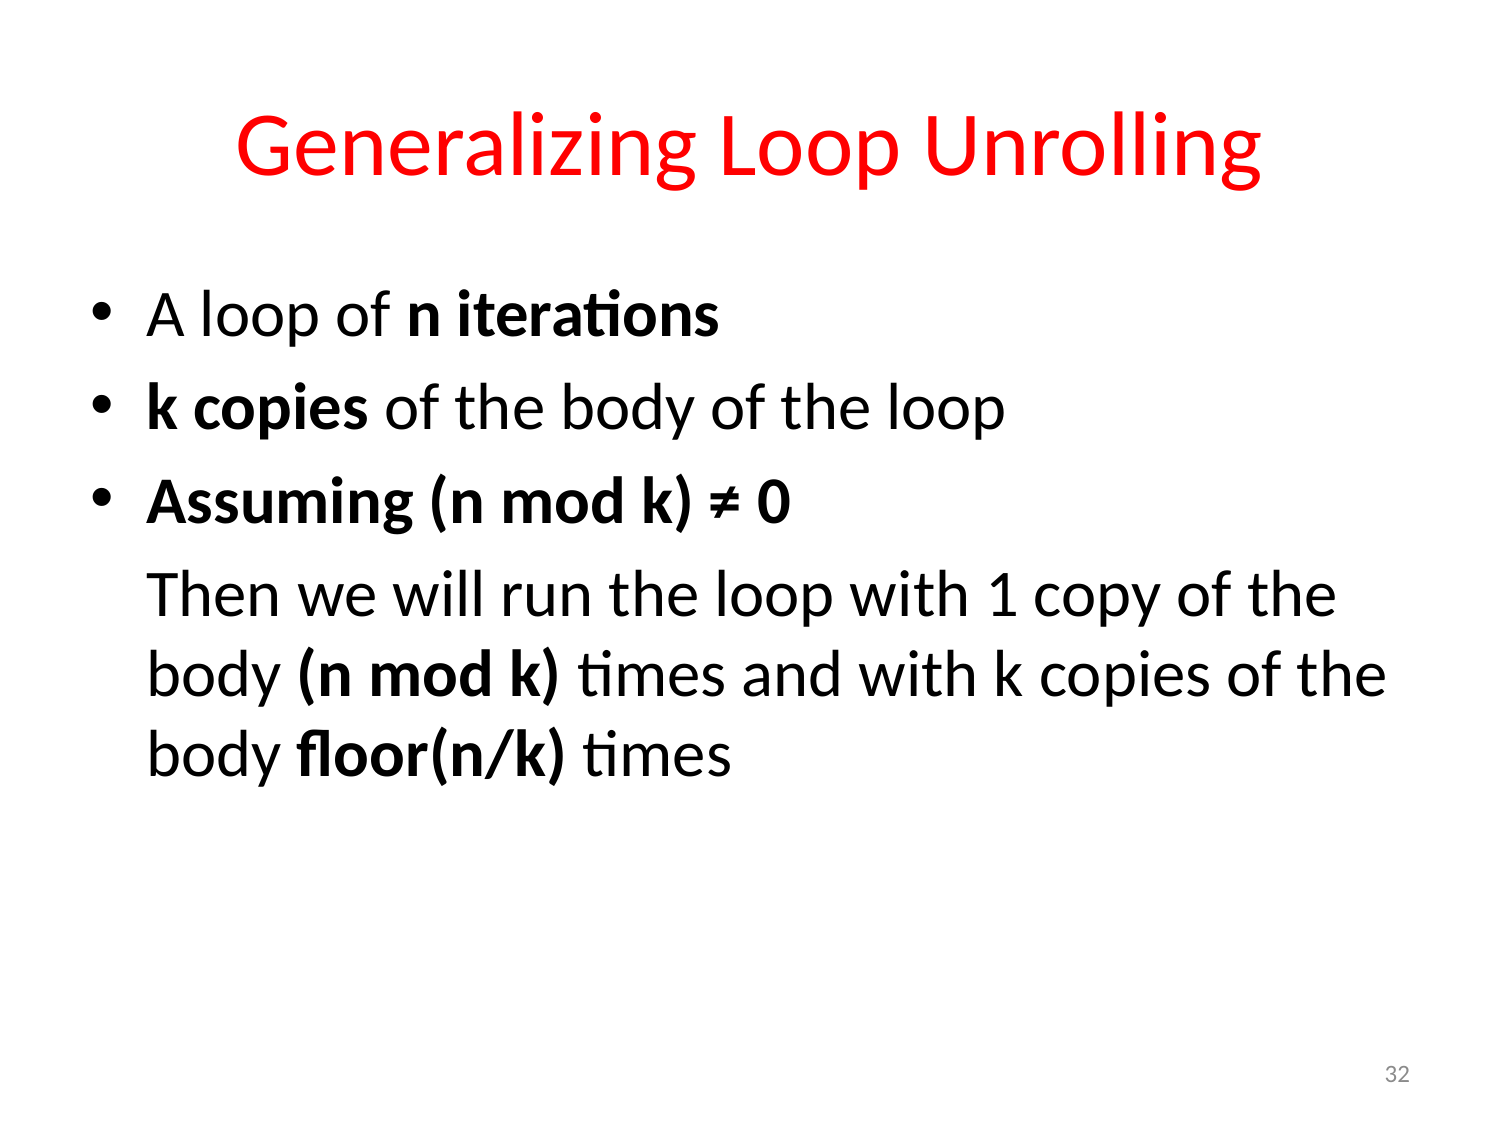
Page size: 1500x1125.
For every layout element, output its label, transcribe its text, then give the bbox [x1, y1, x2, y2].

list A loop of n iterations k copies of the body of the loop Assuming (n mod k) ≠ 0 Then we will run the loop with 1 copy of the body (n mod k) times and with k copies of the body floor(n/k) times [75, 262, 1425, 1005]
slide_number 32 [1074, 1042, 1425, 1103]
title Generalizing Loop Unrolling [75, 45, 1425, 233]
